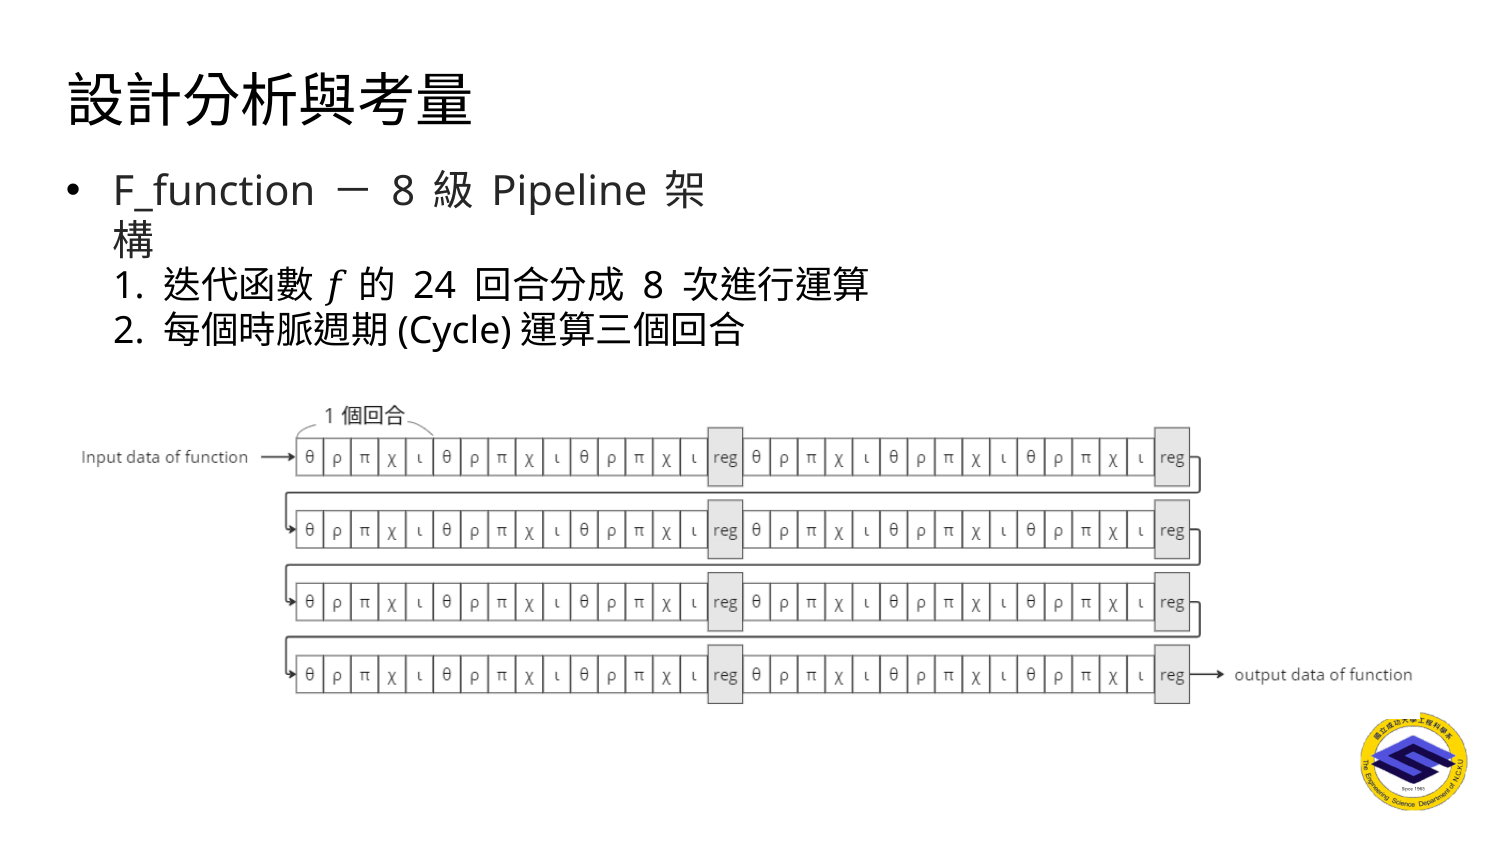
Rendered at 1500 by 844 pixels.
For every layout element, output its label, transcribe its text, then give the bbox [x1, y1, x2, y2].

picture [61, 391, 1475, 813]
text_box 設計分析與考量 [51, 48, 1449, 143]
text_box F_function－8級Pipeline架構 [51, 156, 722, 272]
text_box 1. 迭代函數 𝑓 的 24 回合分成 8 次進行運算 2. 每個時脈週期(Cycle)運算三個回合 [98, 253, 1402, 359]
